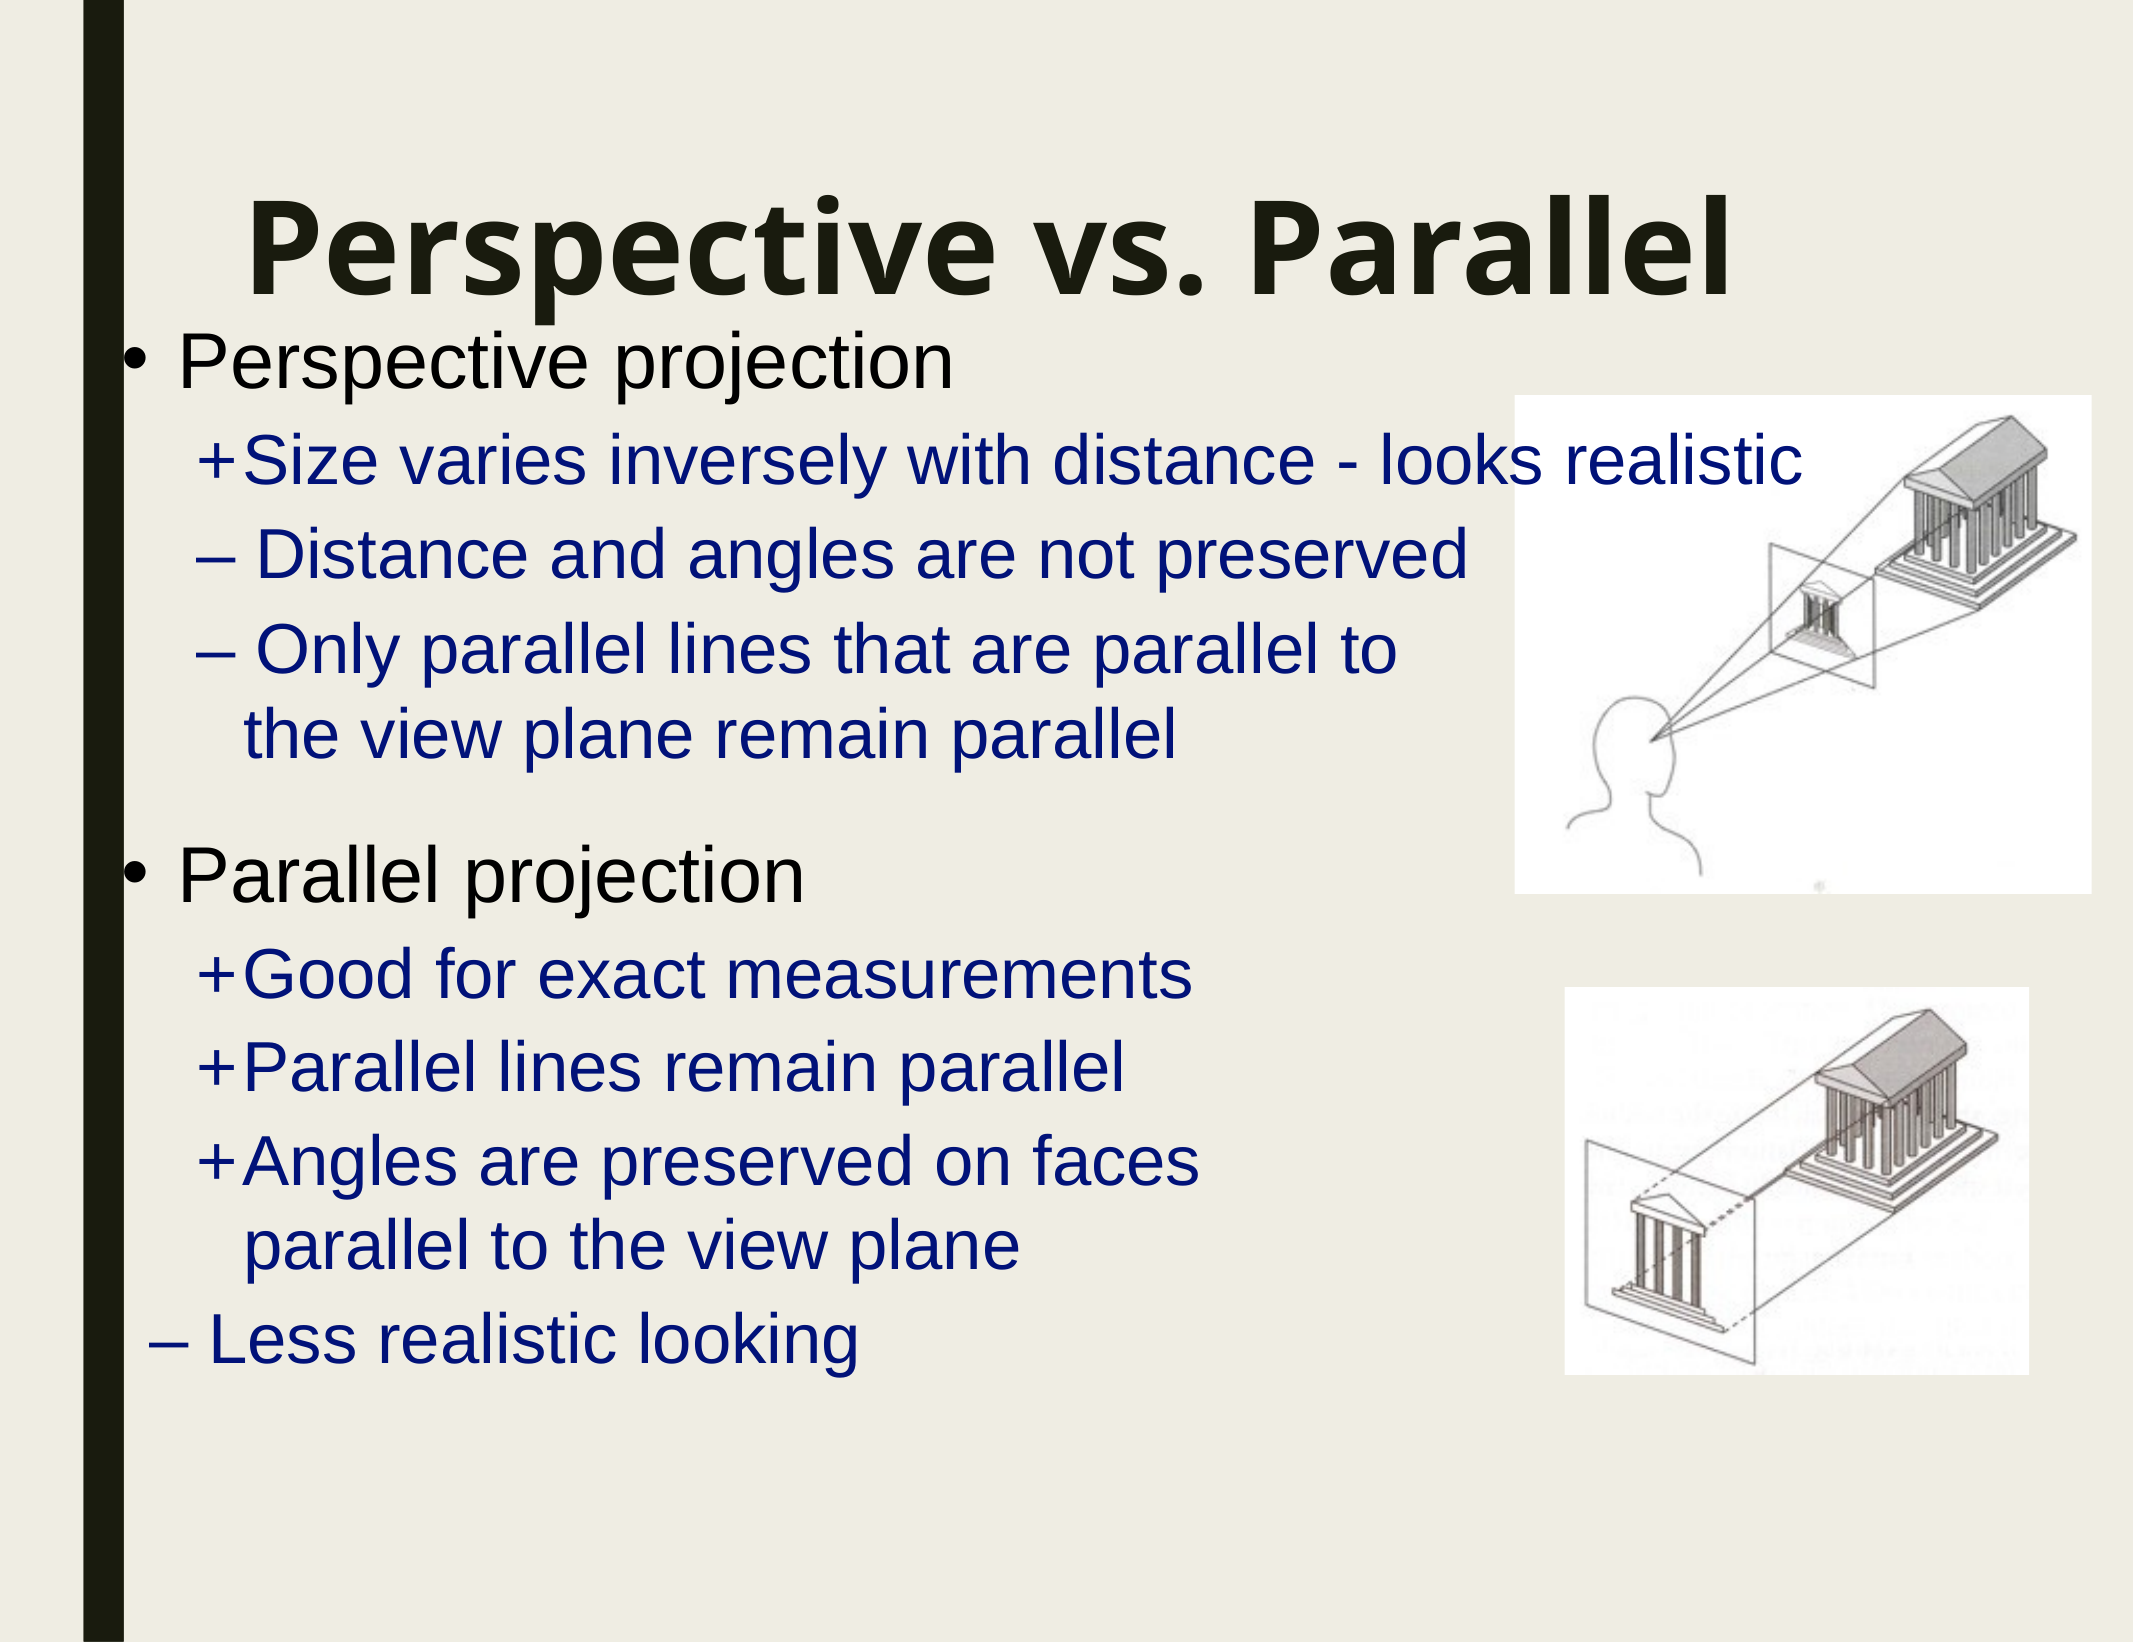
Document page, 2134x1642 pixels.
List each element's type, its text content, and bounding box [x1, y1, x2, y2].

text_box Perspective projection +Size varies inversely with distance - looks realistic – Distance and angles are not preserved – Only parallel lines that are parallel to the view plane remain parallel Parallel projection +Good for exact measurements +Parallel lines remain parallel +Angles are preserved on faces parallel to the view plane – Less realistic looking [119, 309, 1809, 1378]
title Perspective vs. Parallel [240, 164, 1920, 439]
text_box [1809, 987, 2030, 1375]
text_box [1809, 395, 2092, 894]
